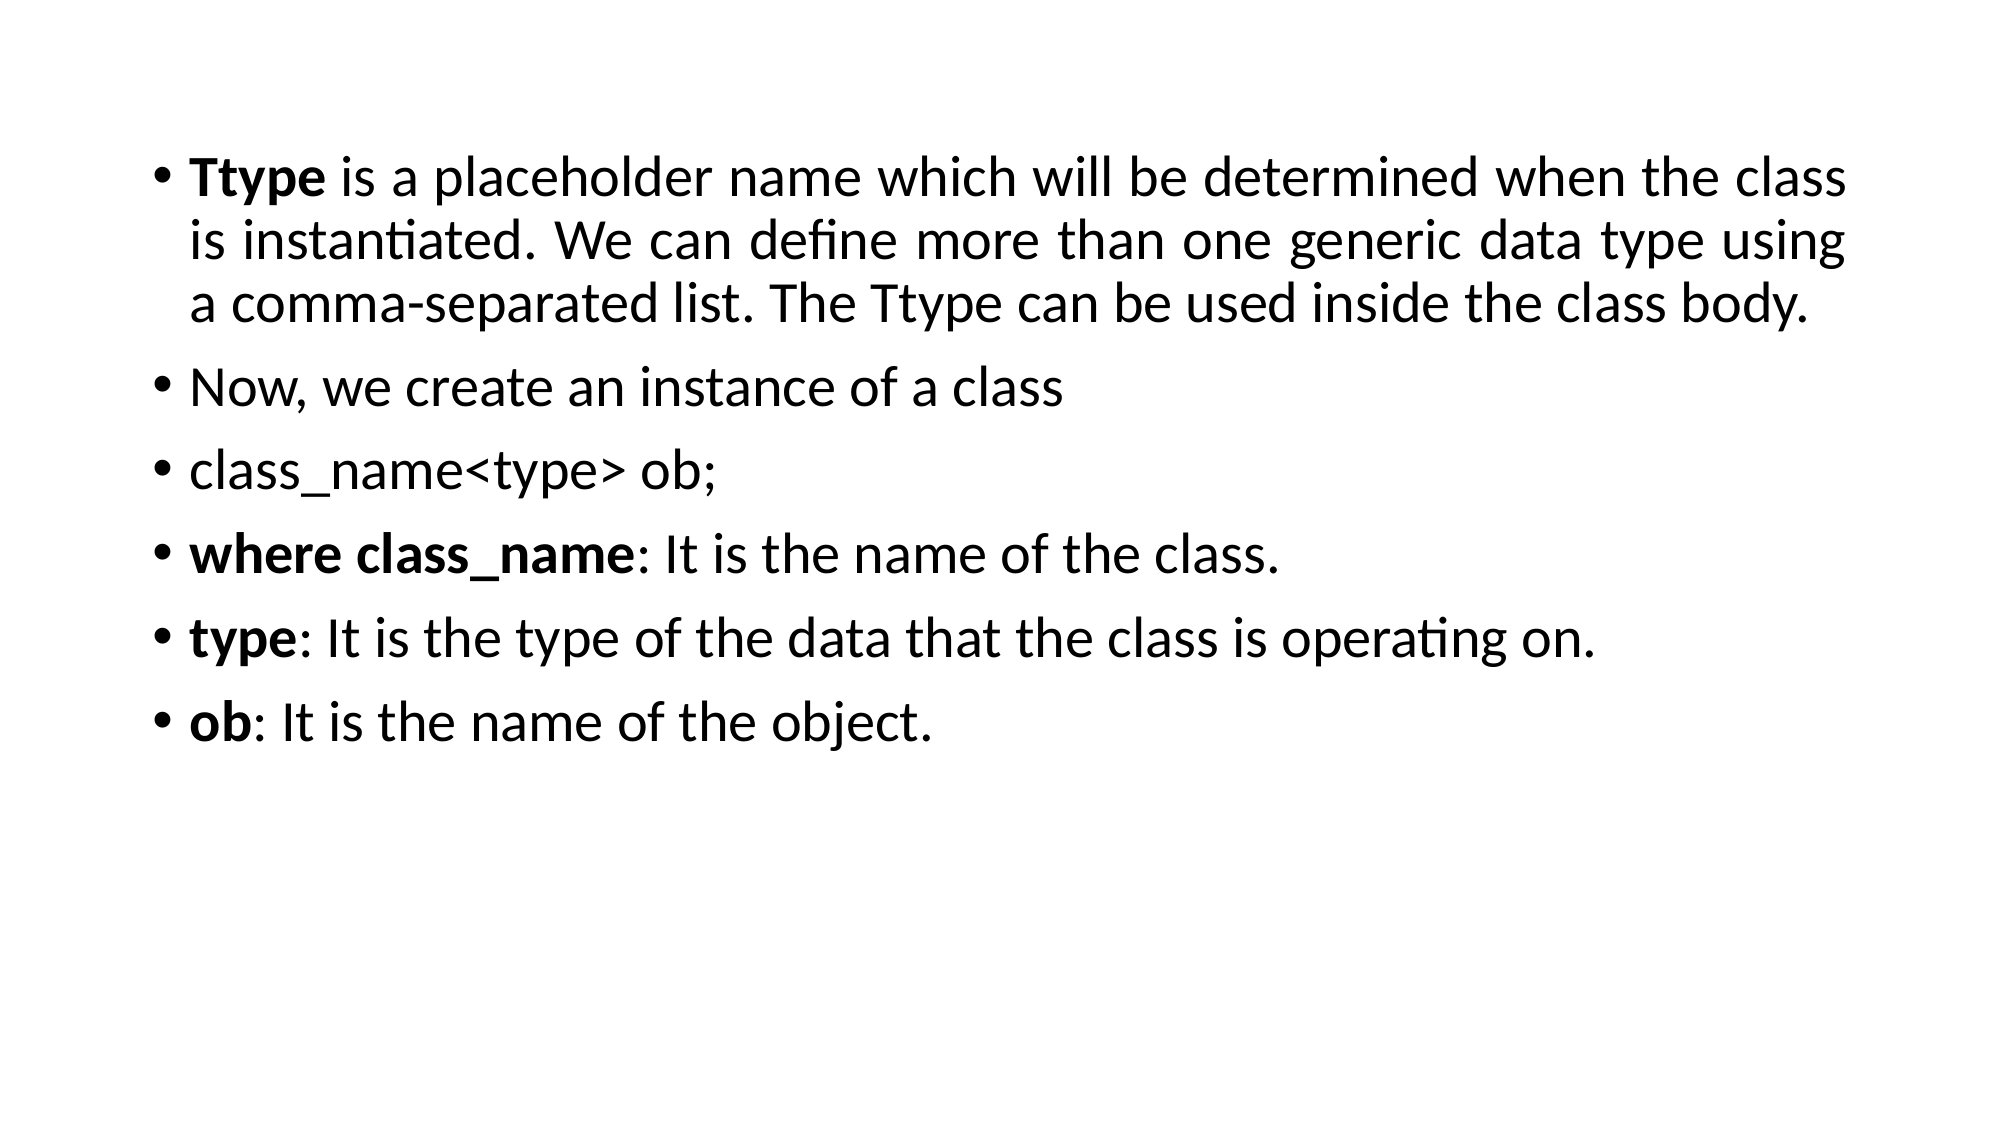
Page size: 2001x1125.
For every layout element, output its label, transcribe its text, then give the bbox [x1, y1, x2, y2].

list Ttype is a placeholder name which will be determined when the class is instantiated. We can define more than one generic data type using a comma-separated list. The Ttype can be used inside the class body. Now, we create an instance of a class class_name<type> ob; where class_name: It is the name of the class. type: It is the type of the data that the class is operating on. ob: It is the name of the object. [137, 138, 1863, 1014]
